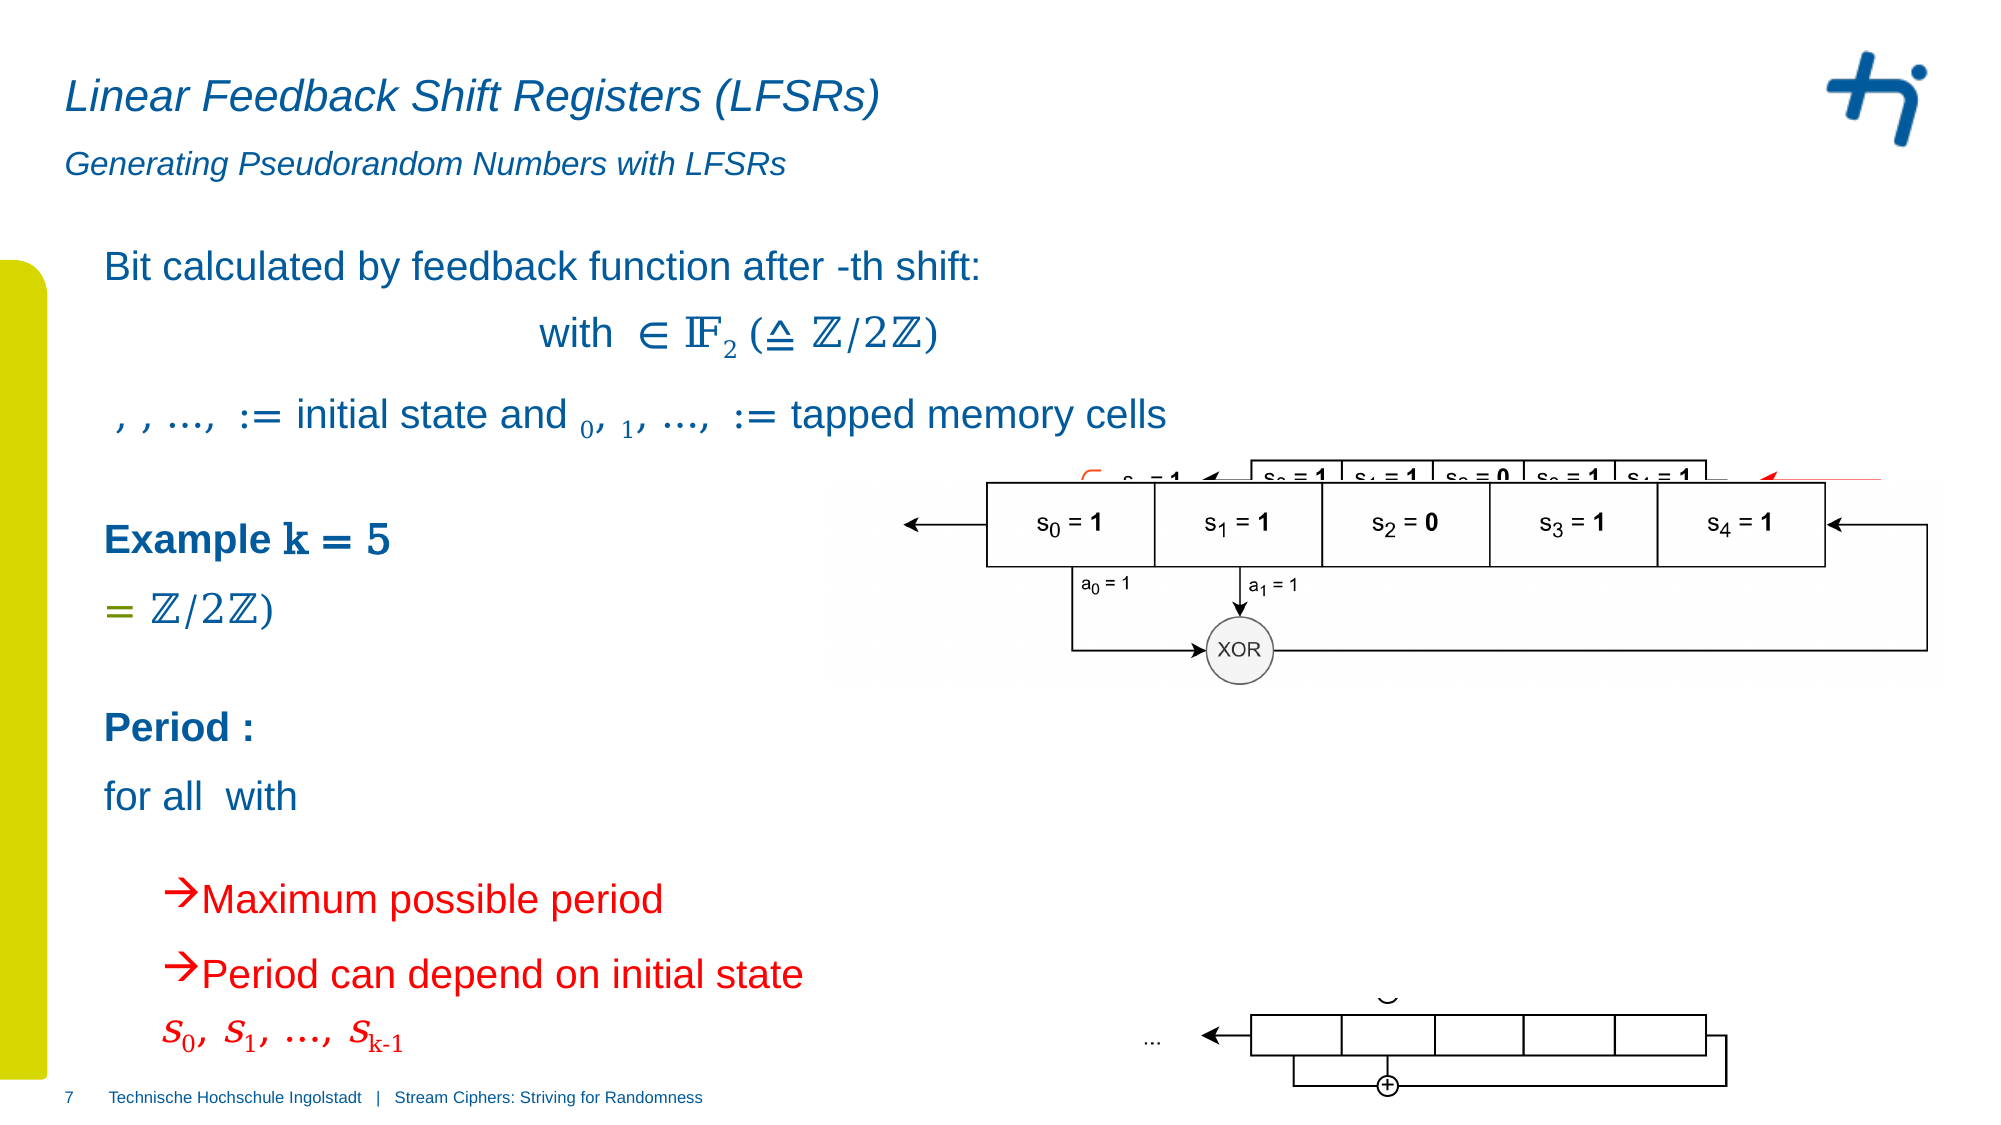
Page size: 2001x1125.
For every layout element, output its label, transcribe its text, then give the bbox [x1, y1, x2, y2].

subtitle Generating Pseudorandom Numbers with LFSRs [64, 122, 1665, 179]
title Linear Feedback Shift Registers (LFSRs) [64, 66, 1665, 121]
picture [825, 457, 1943, 1105]
slide_number 7 [64, 1087, 107, 1122]
